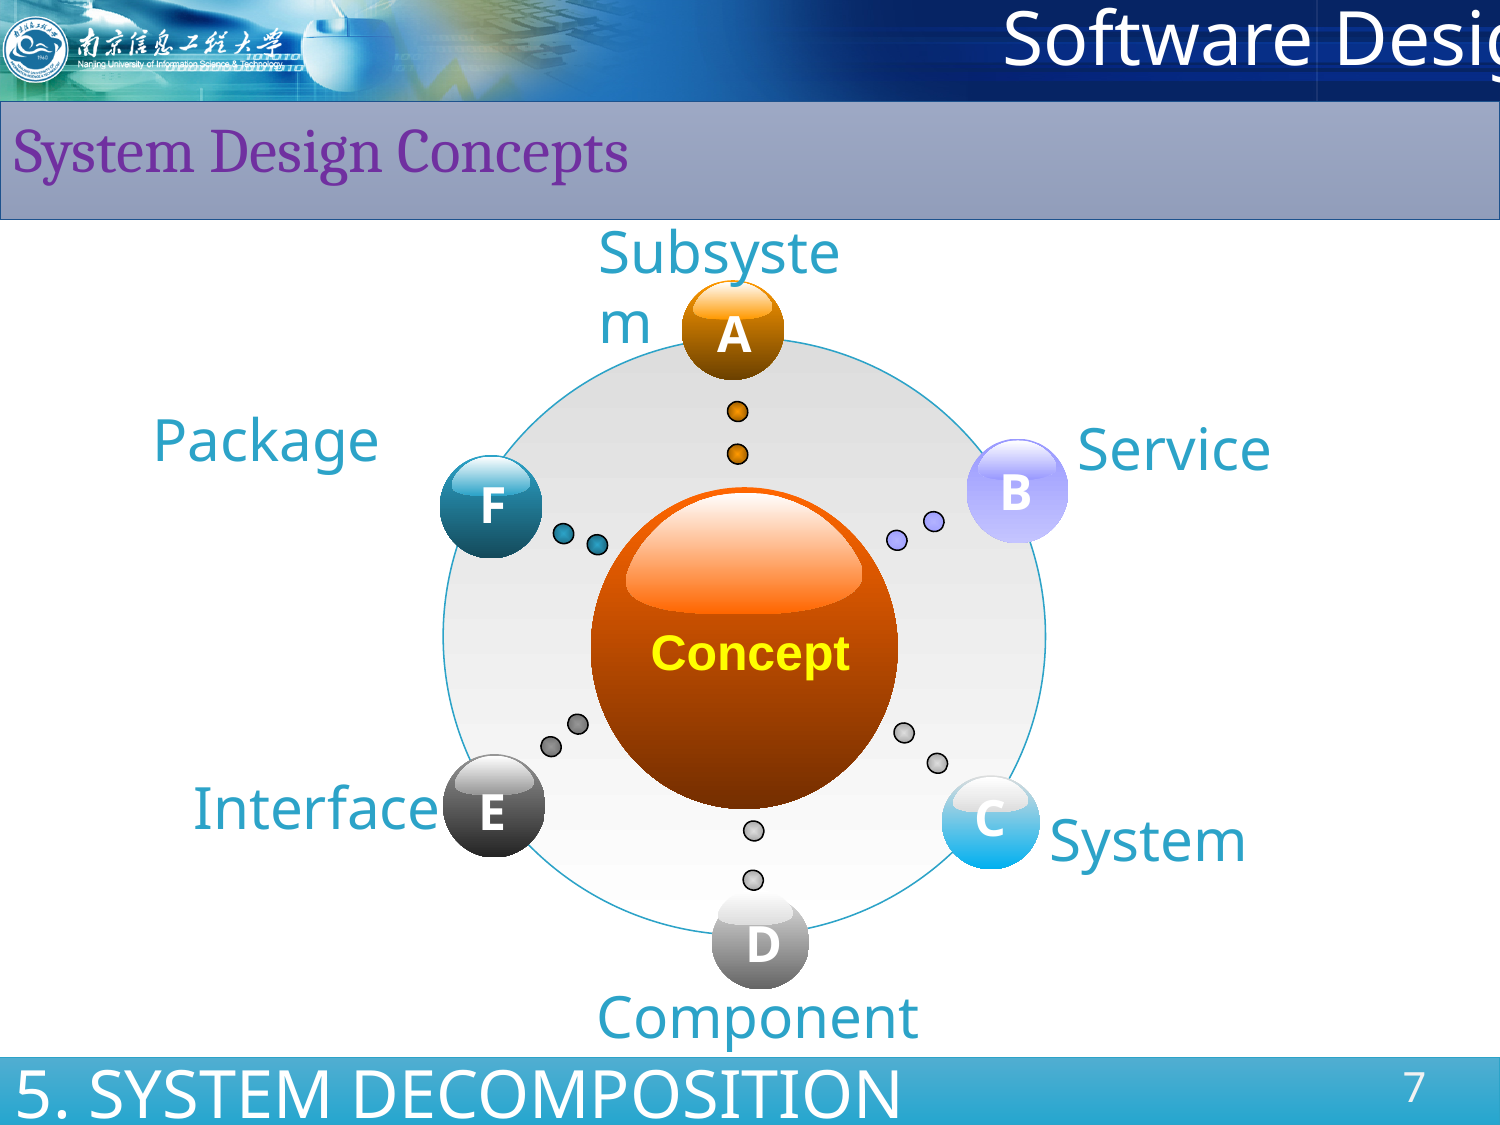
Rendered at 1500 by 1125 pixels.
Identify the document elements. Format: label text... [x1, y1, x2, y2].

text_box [941, 775, 1040, 870]
text_box Interface [178, 764, 443, 849]
text_box [443, 363, 1046, 934]
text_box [439, 454, 543, 559]
title System Design Concepts [0, 101, 1500, 220]
text_box System [1034, 795, 1360, 881]
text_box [681, 280, 785, 380]
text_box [711, 889, 810, 990]
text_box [540, 714, 589, 757]
picture [0, 0, 1500, 101]
text_box [743, 821, 764, 841]
text_box Service [1063, 405, 1388, 490]
text_box [927, 753, 948, 774]
text_box Subsystem [583, 207, 909, 363]
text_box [553, 523, 609, 555]
text_box 5. SYSTEM DECOMPOSITION [0, 1044, 1016, 1125]
text_box Component [581, 973, 1002, 1044]
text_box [727, 401, 748, 464]
text_box [743, 870, 764, 889]
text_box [966, 438, 1069, 544]
text_box [923, 511, 945, 532]
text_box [443, 754, 546, 858]
text_box [898, 530, 908, 551]
text_box [898, 723, 915, 743]
list Package [137, 395, 516, 484]
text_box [590, 487, 898, 809]
picture [1496, 33, 1500, 57]
